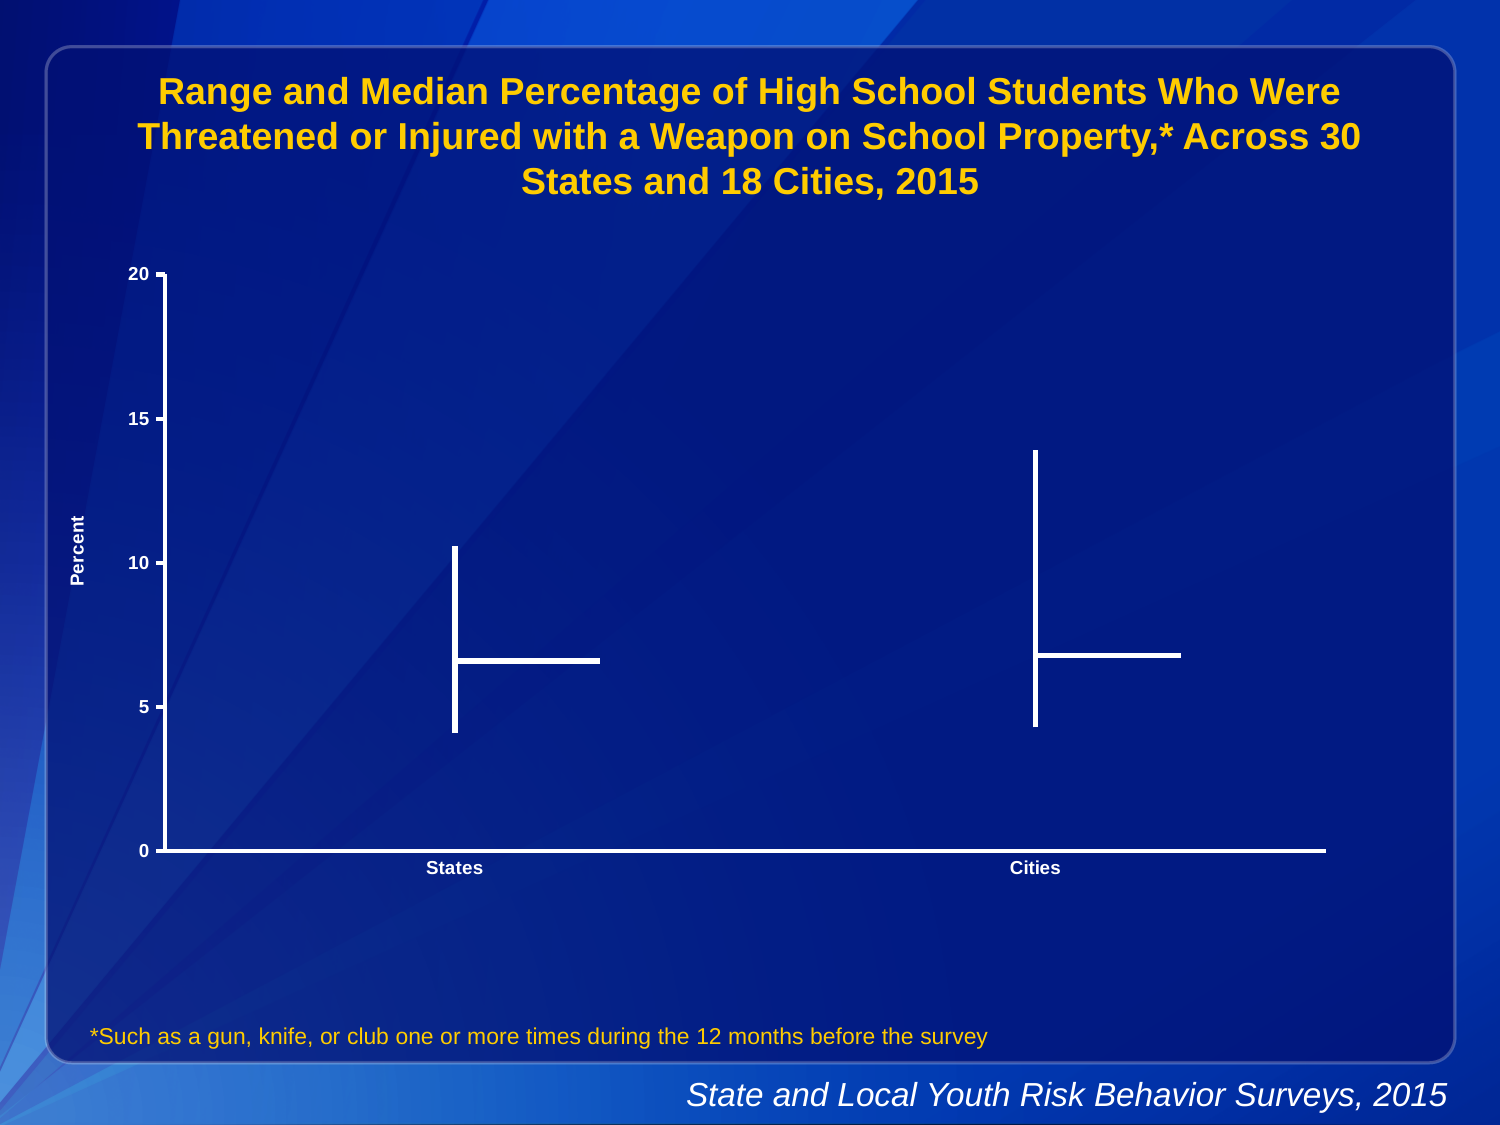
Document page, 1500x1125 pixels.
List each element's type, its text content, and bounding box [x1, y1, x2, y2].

picture [0, 0, 1500, 1125]
chart [37, 249, 1463, 926]
text_box Range and Median Percentage of High School Students Who Were Threatened or Injured with a Weapon on School Property,* Across 30 States and 18 Cities, 2015 [74, 59, 1425, 210]
text_box State and Local Youth Risk Behavior Surveys, 2015 [663, 1065, 1464, 1121]
text_box *Such as a gun, knife, or club one or more times during the 12 months before the survey [74, 1013, 1425, 1056]
